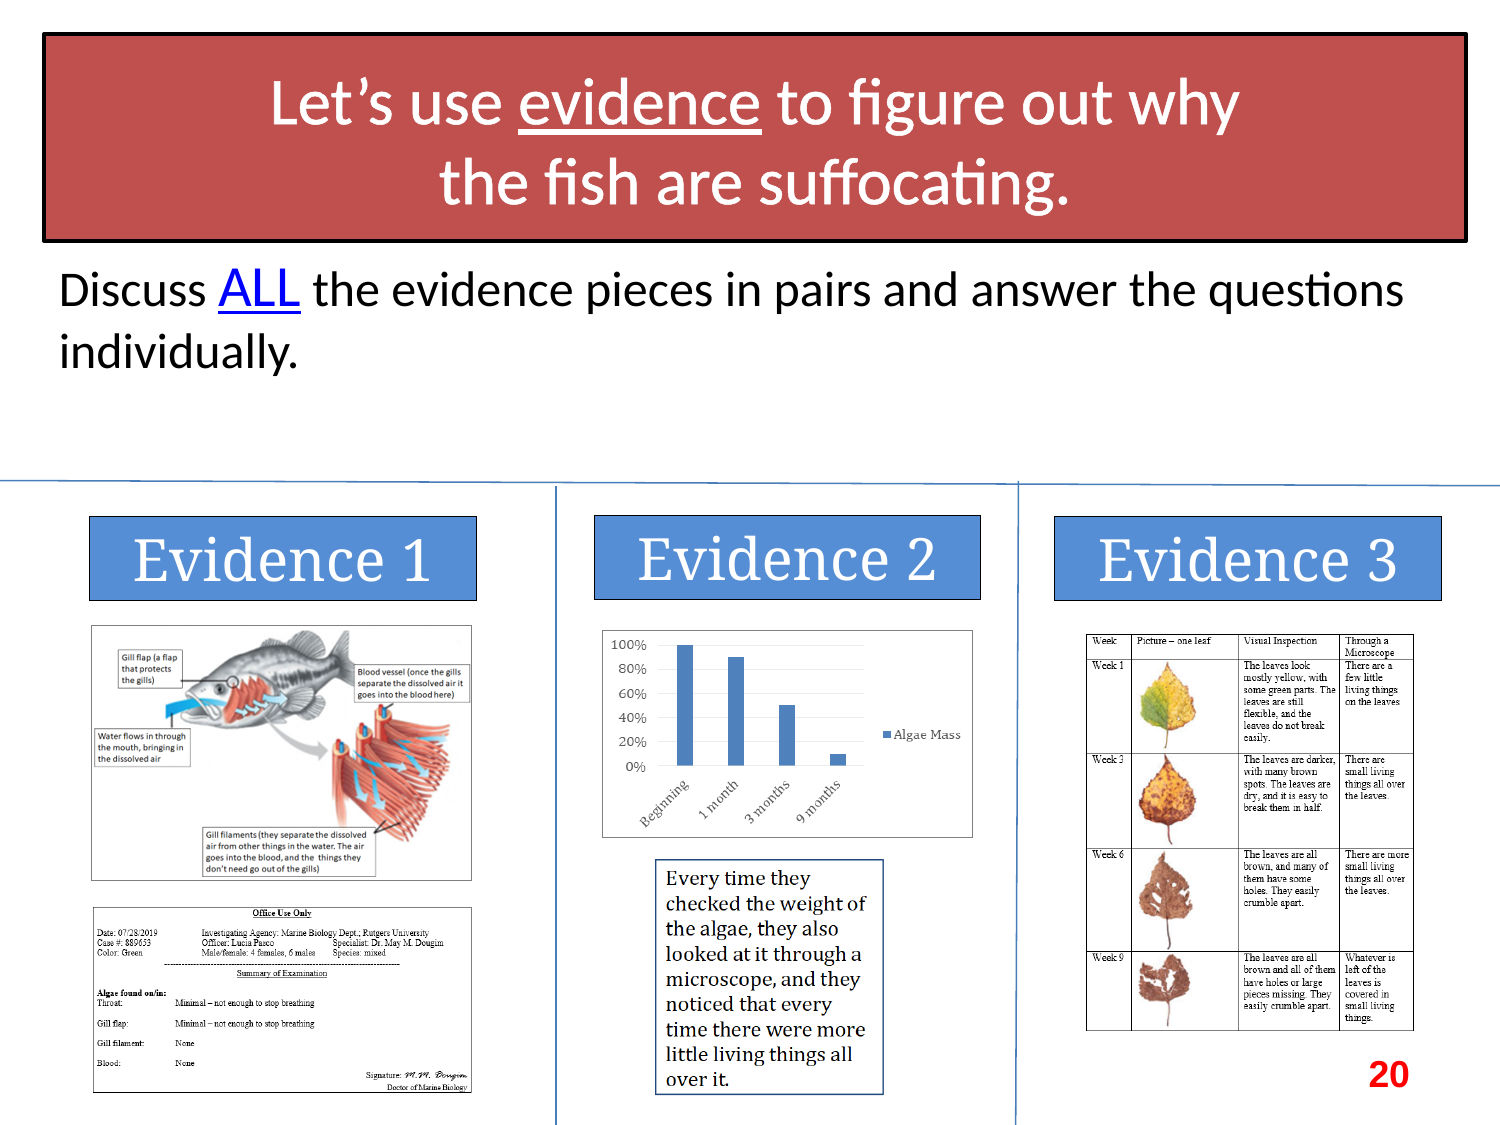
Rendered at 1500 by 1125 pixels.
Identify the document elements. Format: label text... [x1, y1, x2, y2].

picture [655, 859, 885, 1096]
picture [602, 630, 973, 838]
text_box Discuss ALL the evidence pieces in pairs and answer the questions individually. [43, 241, 1497, 386]
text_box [0, 480, 1015, 486]
title Let’s use evidence to figure out why the fish are suffocating. [42, 32, 1468, 243]
text_box Evidence 3 [1054, 516, 1442, 601]
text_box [1015, 480, 1019, 1125]
slide_number 20 [1074, 1042, 1425, 1103]
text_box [1019, 480, 1500, 486]
picture [91, 905, 472, 1094]
picture [1084, 632, 1416, 1031]
text_box Evidence 1 [89, 516, 477, 601]
text_box Evidence 2 [594, 515, 981, 600]
picture [89, 623, 474, 884]
